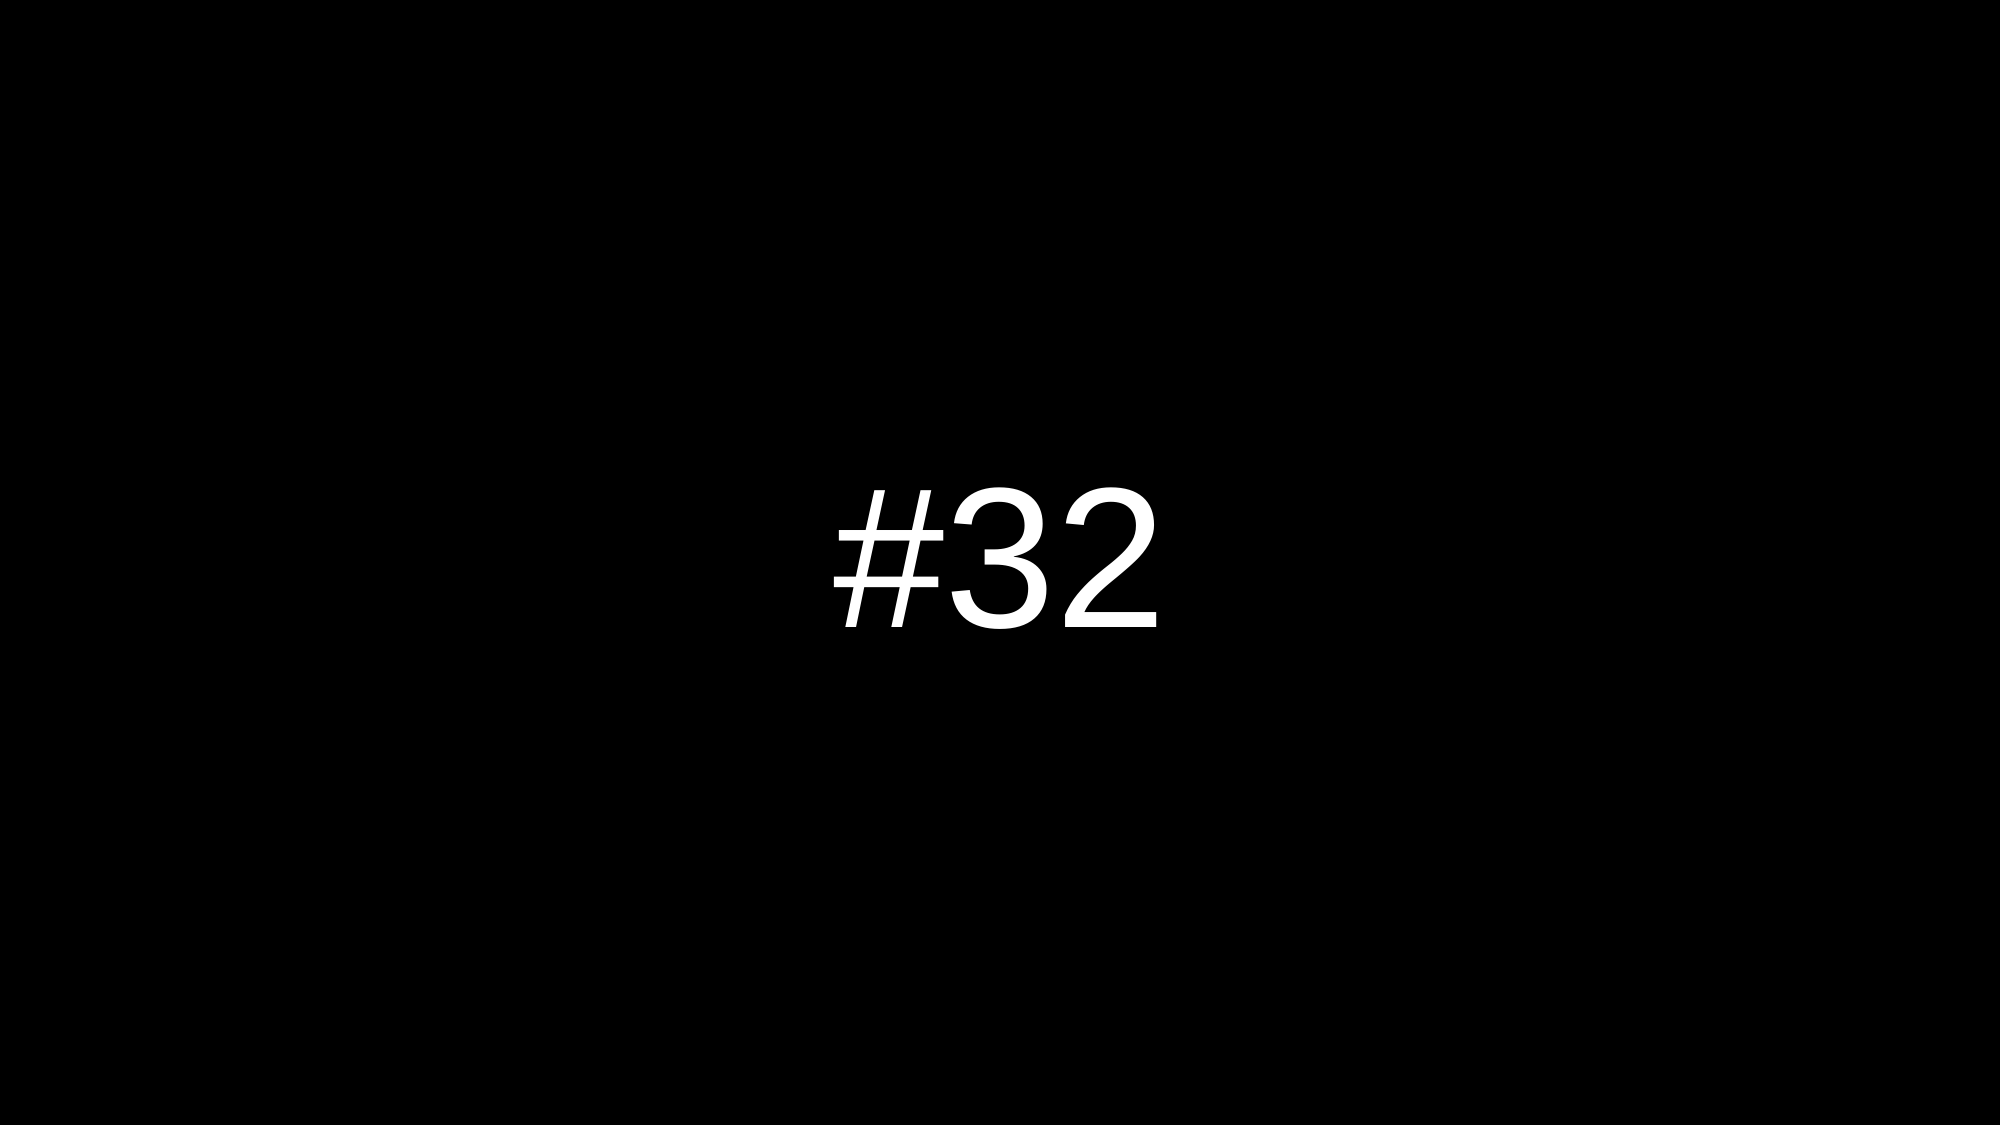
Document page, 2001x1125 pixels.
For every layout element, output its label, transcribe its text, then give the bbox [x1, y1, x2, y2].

text_box #32 [137, 453, 1863, 672]
